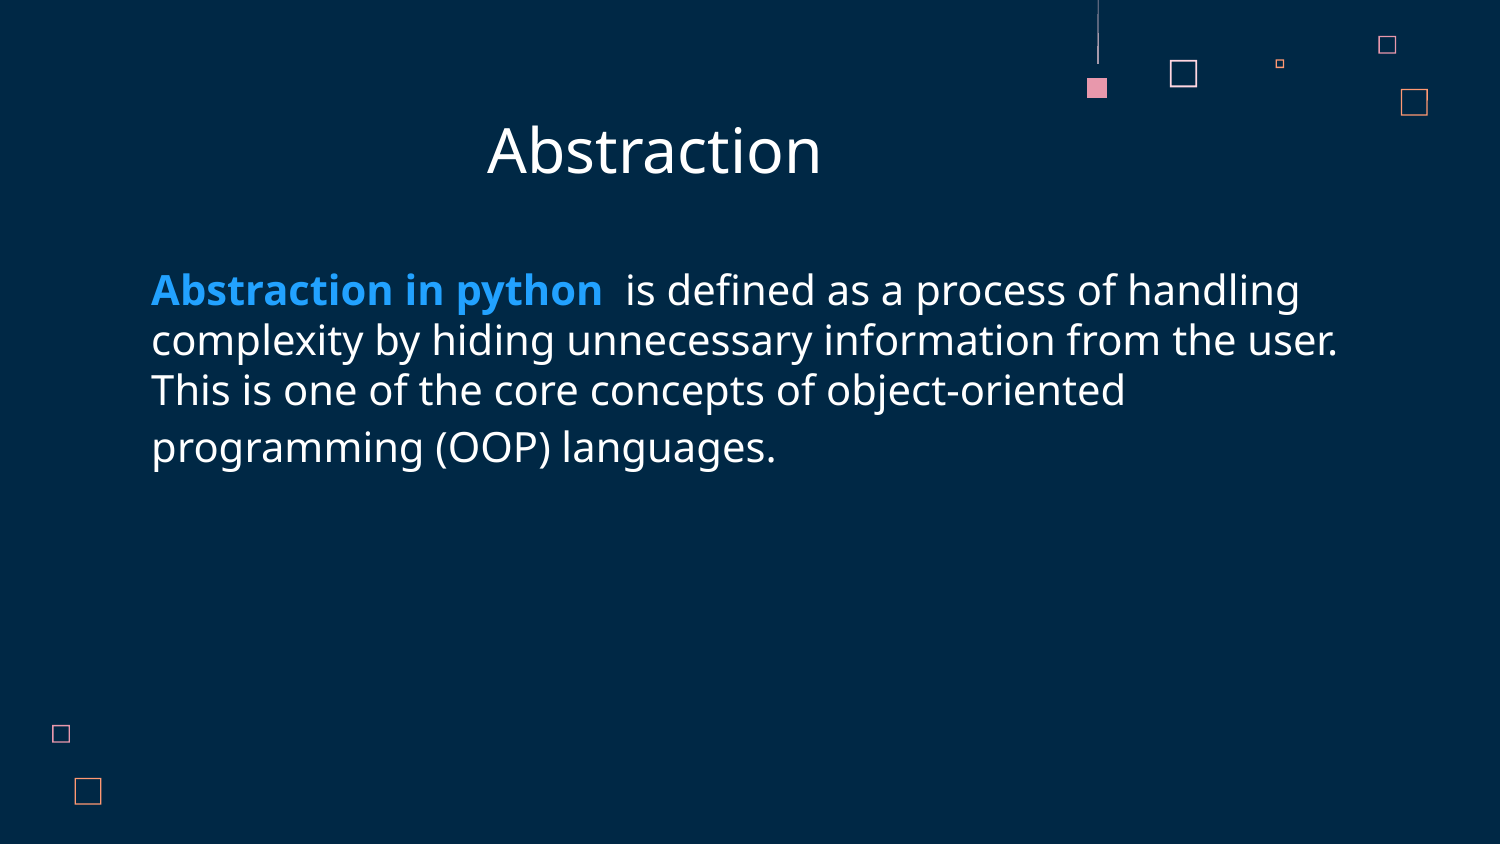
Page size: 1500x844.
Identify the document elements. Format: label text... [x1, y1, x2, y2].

title Abstraction [275, 106, 1052, 202]
text_box Abstraction in python is defined as a process of handling complexity by hiding unnecessary information from the user. This is one of the core concepts of object-oriented programming (OOP) languages. [136, 256, 1364, 518]
